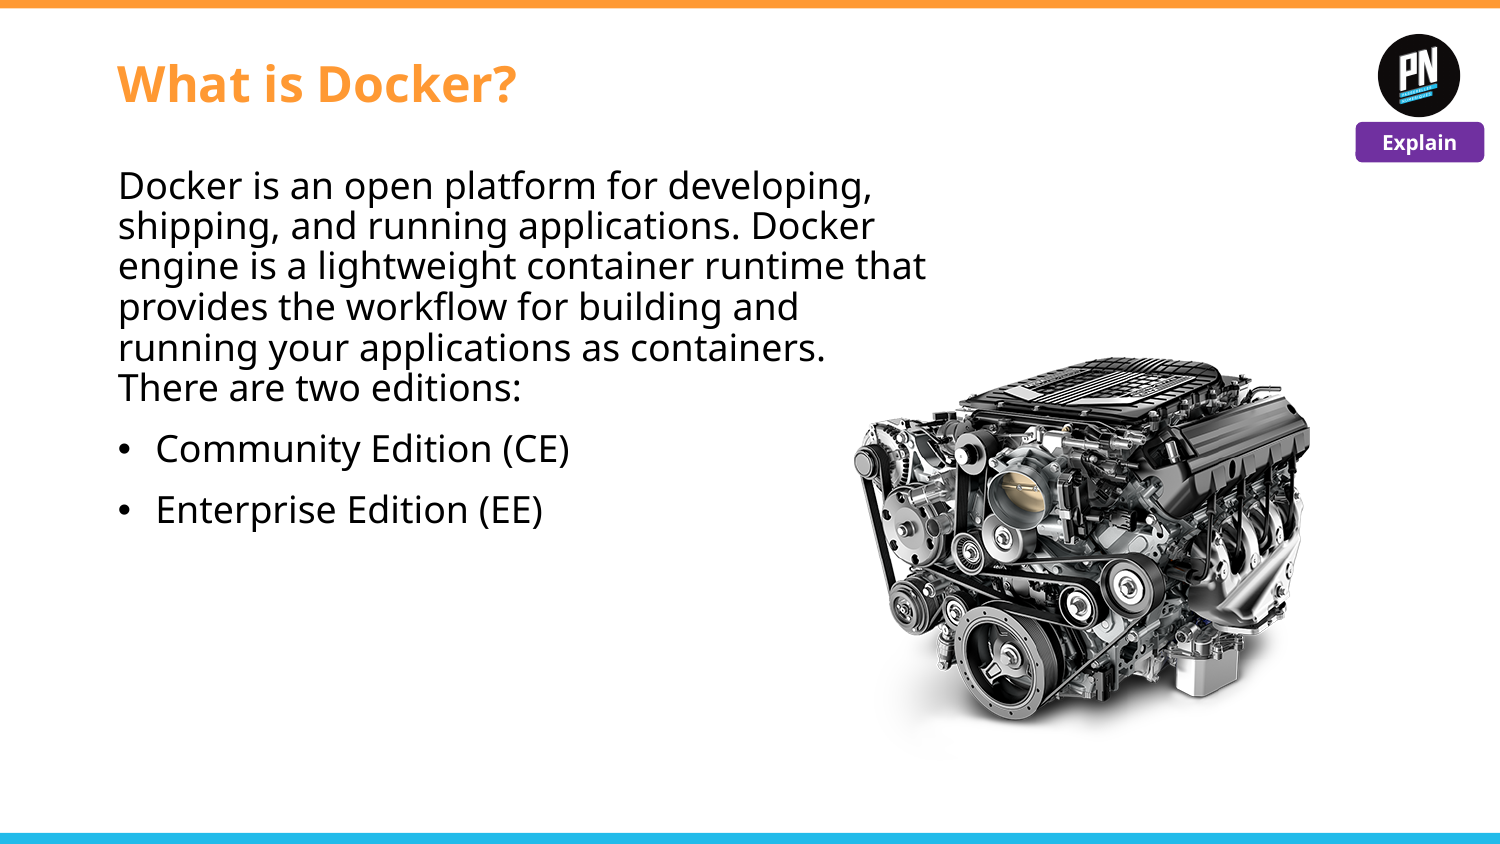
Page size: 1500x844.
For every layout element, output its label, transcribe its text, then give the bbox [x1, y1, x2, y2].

text_box Explain [1353, 119, 1487, 165]
picture [1377, 33, 1461, 118]
list Docker is an open platform for developing, shipping, and running applications. Docker engine is a lightweight container runtime that provides the workflow for building and running your applications as containers. There are two editions: Community Edition (CE) Enterprise Edition (EE) [103, 159, 950, 799]
picture [854, 357, 1311, 761]
title What is Docker? [103, 45, 1397, 147]
